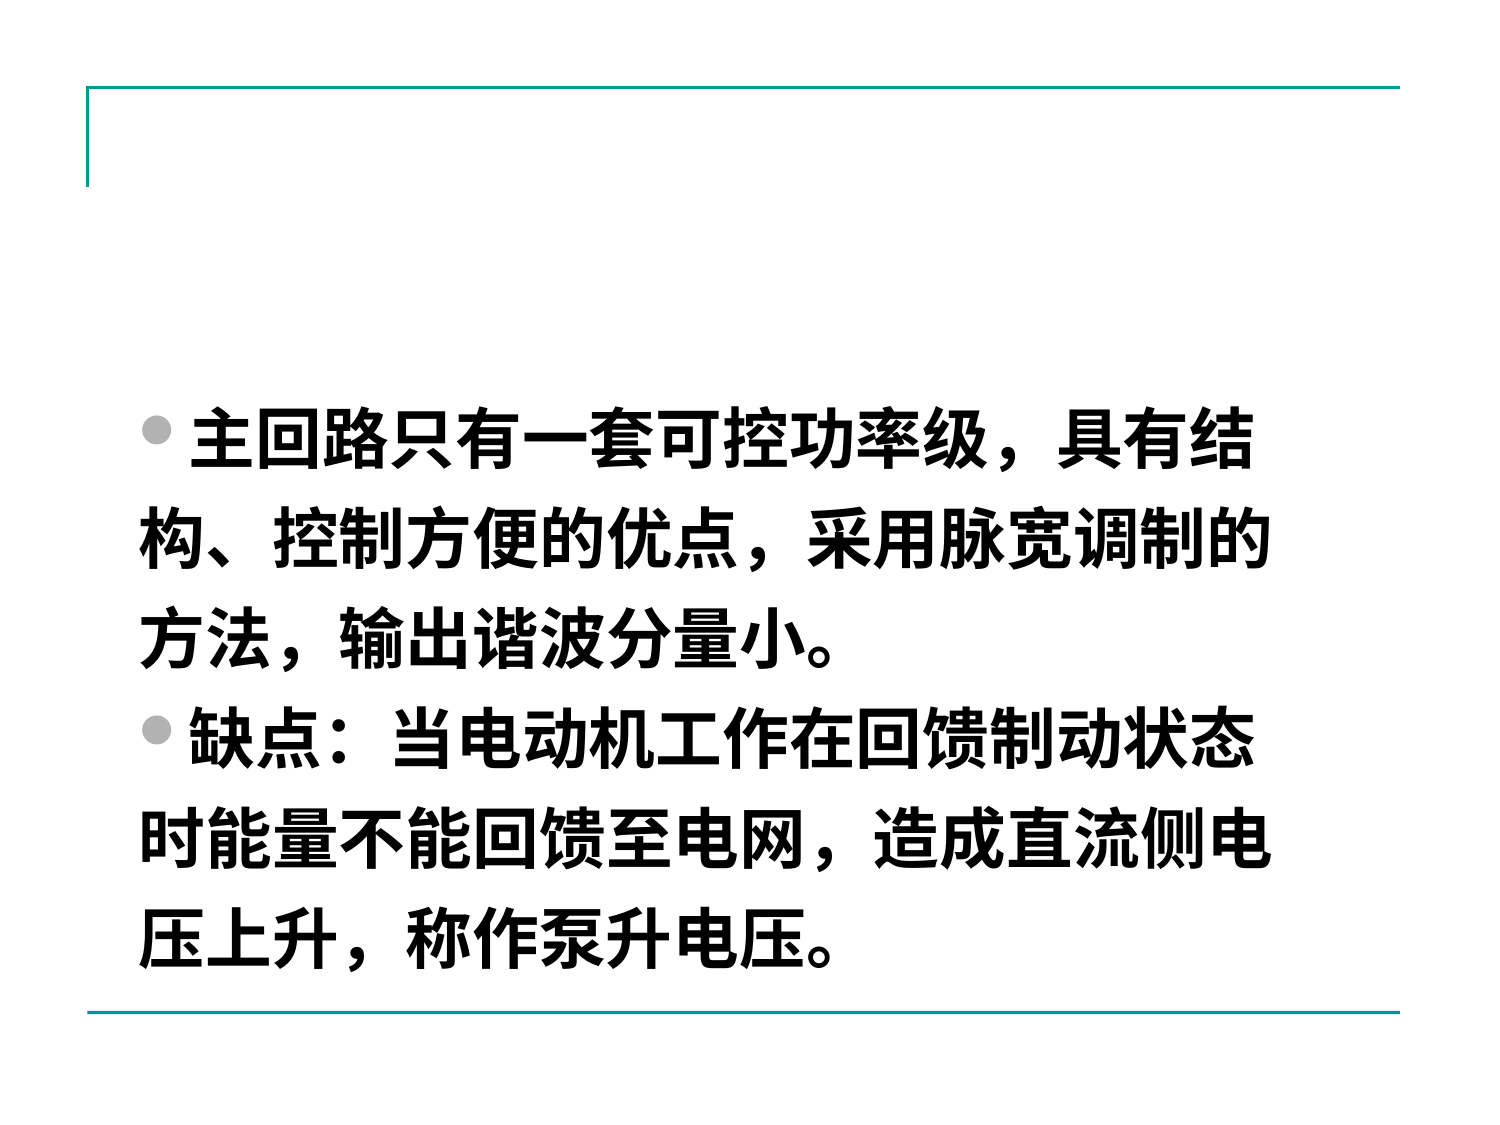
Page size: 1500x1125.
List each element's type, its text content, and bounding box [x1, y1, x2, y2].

text_box 主回路只有一套可控功率级，具有结构、控制方便的优点，采用脉宽调制的方法，输出谐波分量小。 缺点：当电动机工作在回馈制动状态时能量不能回馈至电网，造成直流侧电压上升，称作泵升电压。 [123, 369, 1294, 984]
